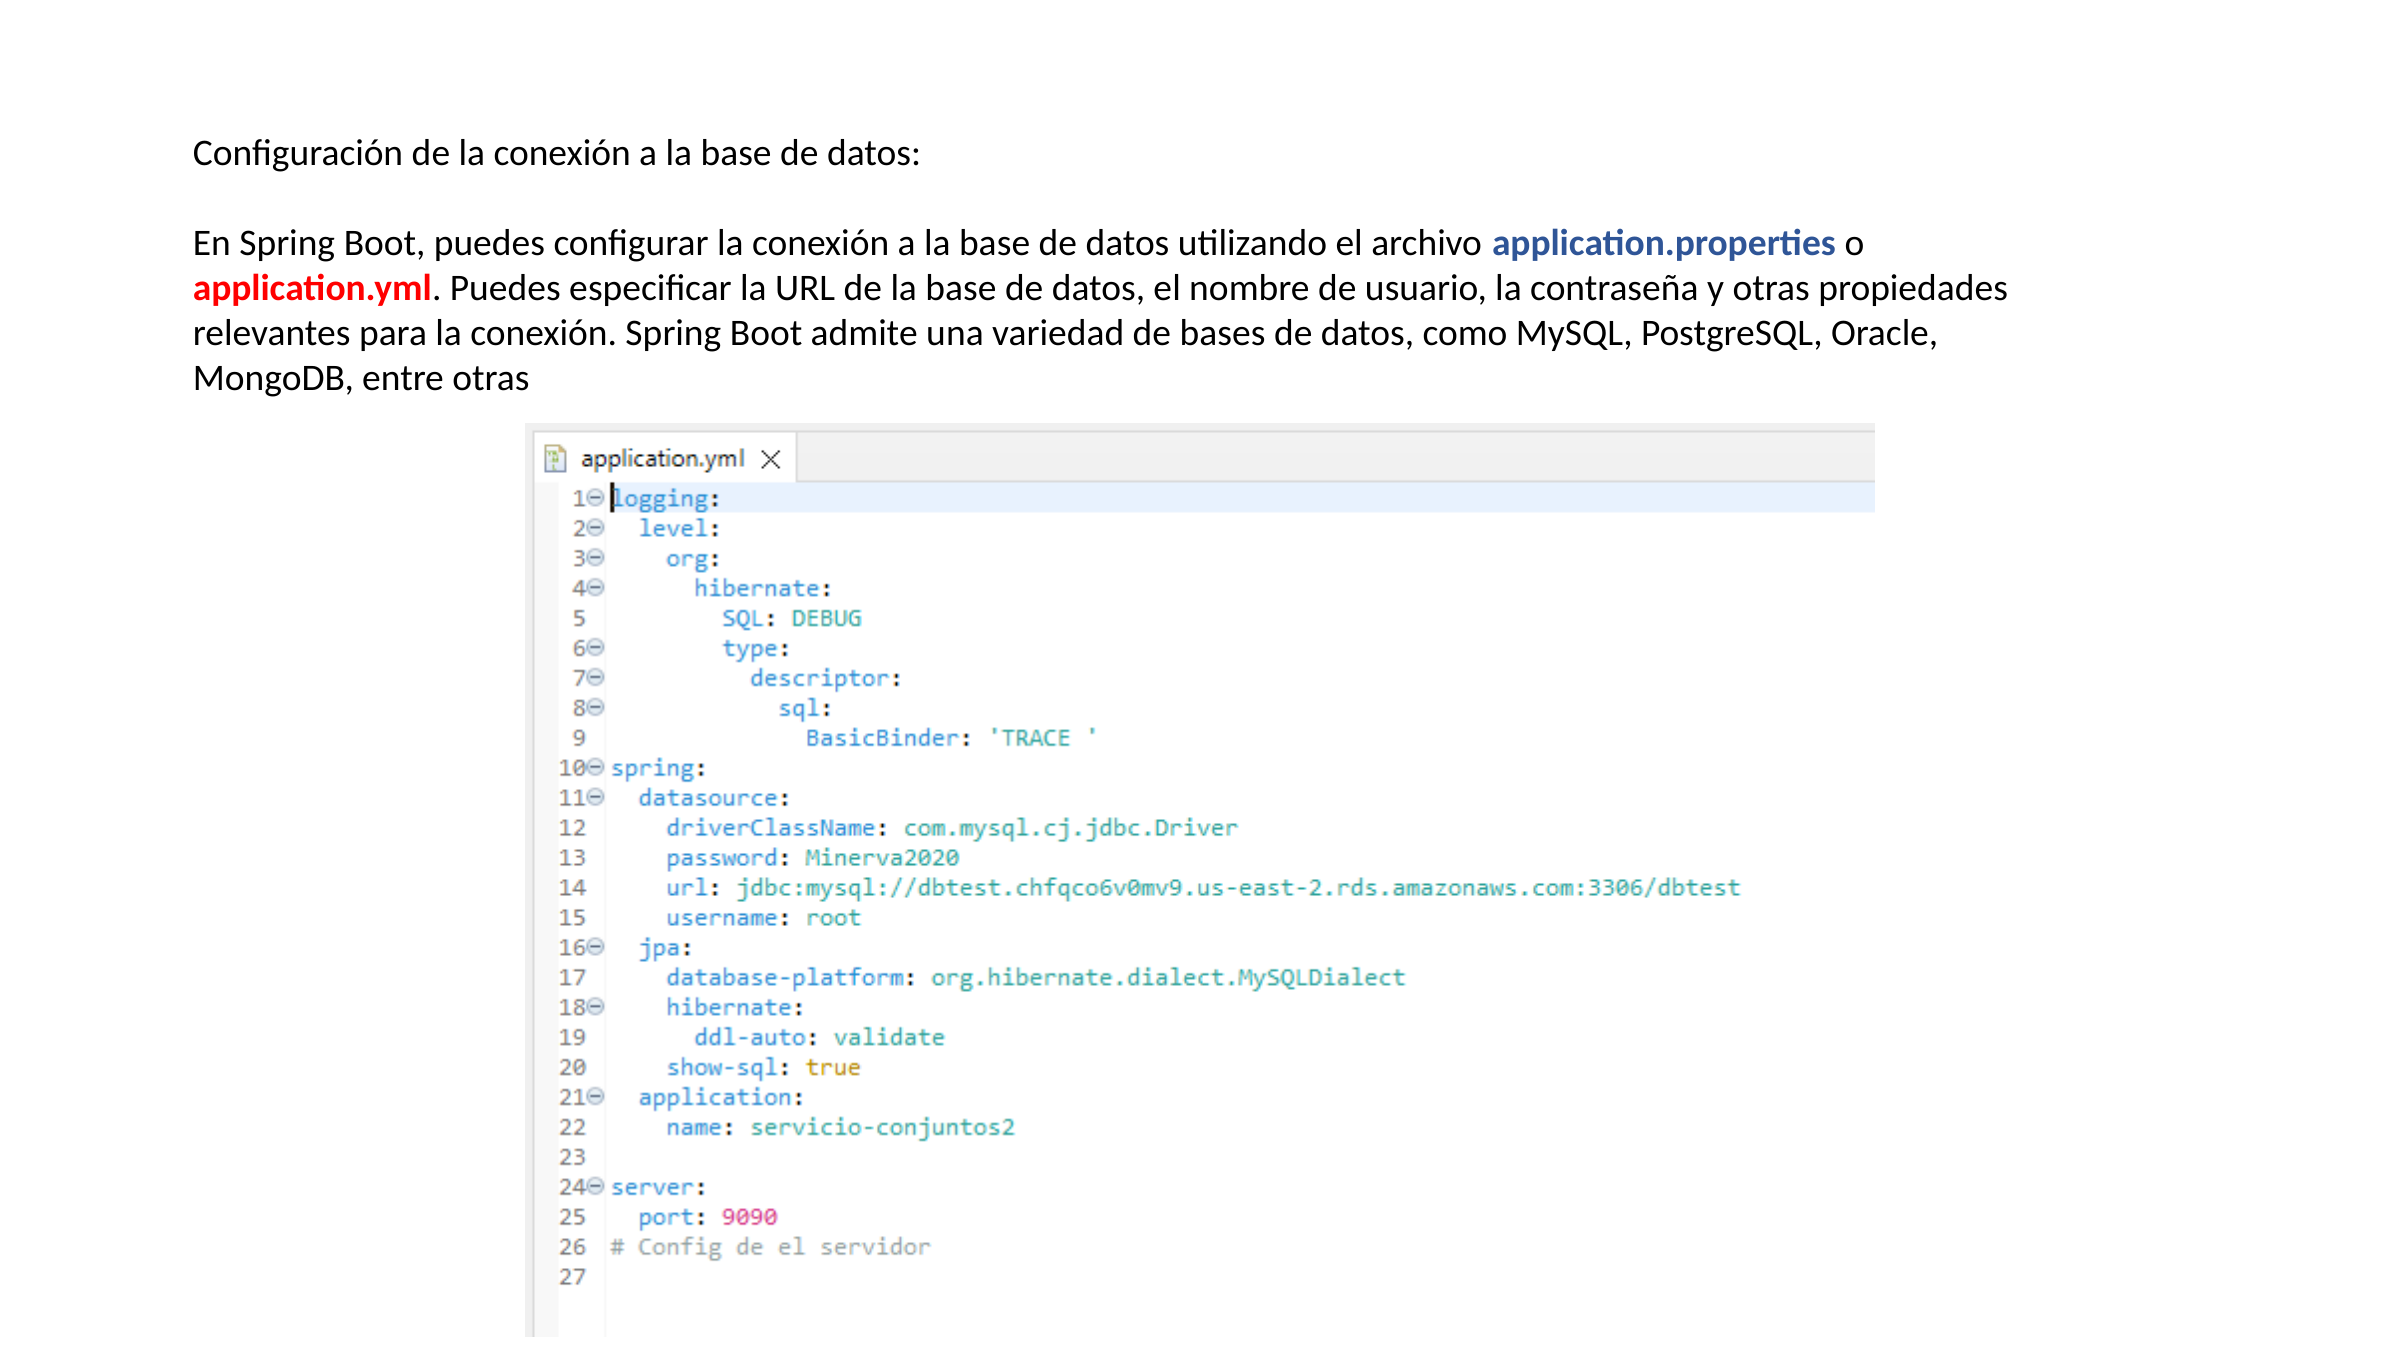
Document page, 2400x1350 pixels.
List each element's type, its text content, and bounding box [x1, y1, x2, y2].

text_box Configuración de la conexión a la base de datos: En Spring Boot, puedes configurar la conexión a la base de datos utilizando el archivo application.properties o application.yml. Puedes especificar la URL de la base de datos, el nombre de usuario, la contraseña y otras propiedades relevantes para la conexión. Spring Boot admite una variedad de bases de datos, como MySQL, PostgreSQL, Oracle, MongoDB, entre otras [178, 120, 2114, 406]
picture [525, 423, 1875, 1337]
